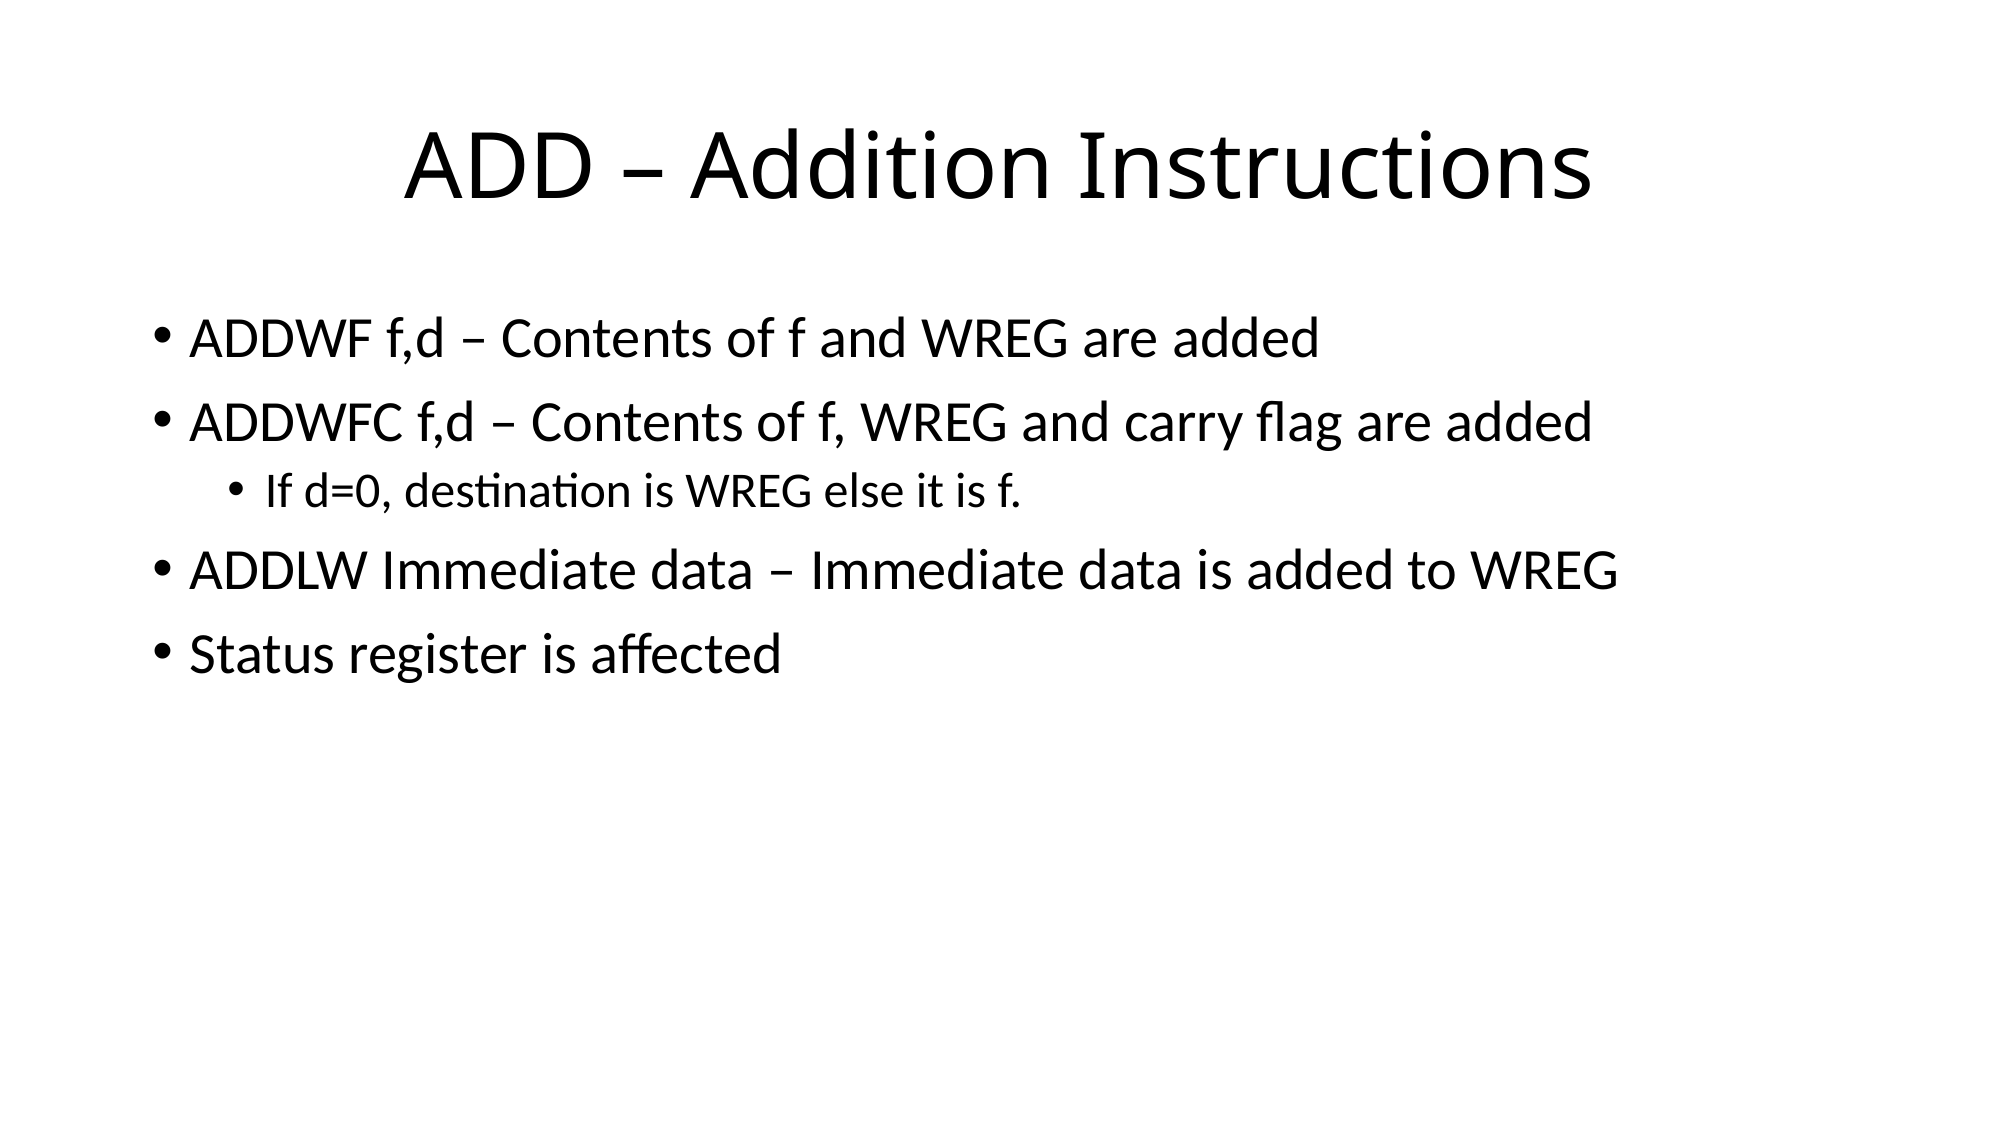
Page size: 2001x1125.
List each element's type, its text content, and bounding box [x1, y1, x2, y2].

list ADDWF f,d – Contents of f and WREG are added ADDWFC f,d – Contents of f, WREG and carry flag are added If d=0, destination is WREG else it is f. ADDLW Immediate data – Immediate data is added to WREG Status register is affected [137, 299, 1863, 1014]
title ADD – Addition Instructions [137, 59, 1863, 278]
